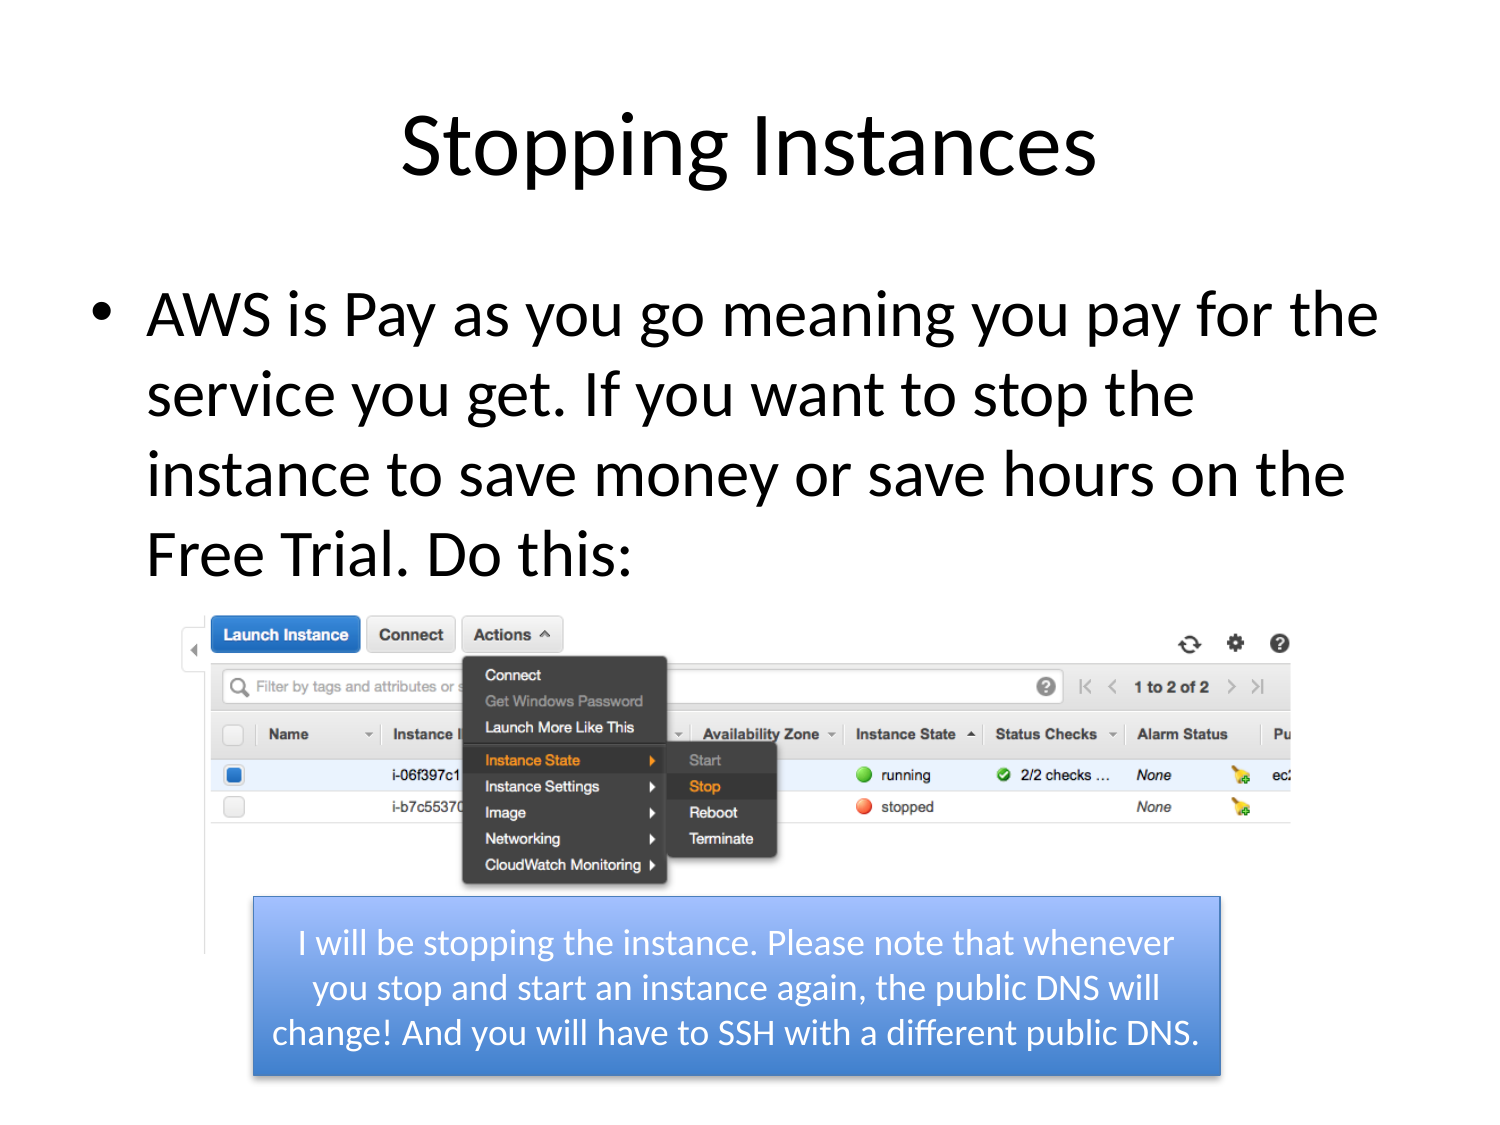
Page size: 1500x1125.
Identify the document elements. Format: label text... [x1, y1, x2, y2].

title Stopping Instances [75, 45, 1425, 233]
picture [161, 611, 1294, 954]
list AWS is Pay as you go meaning you pay for the service you get. If you want to stop the instance to save money or save hours on the Free Trial. Do this: [75, 262, 1425, 1005]
text_box I will be stopping the instance. Please note that whenever you stop and start an instance again, the public DNS will change! And you will have to SSH with a different public DNS. [253, 962, 1221, 1076]
